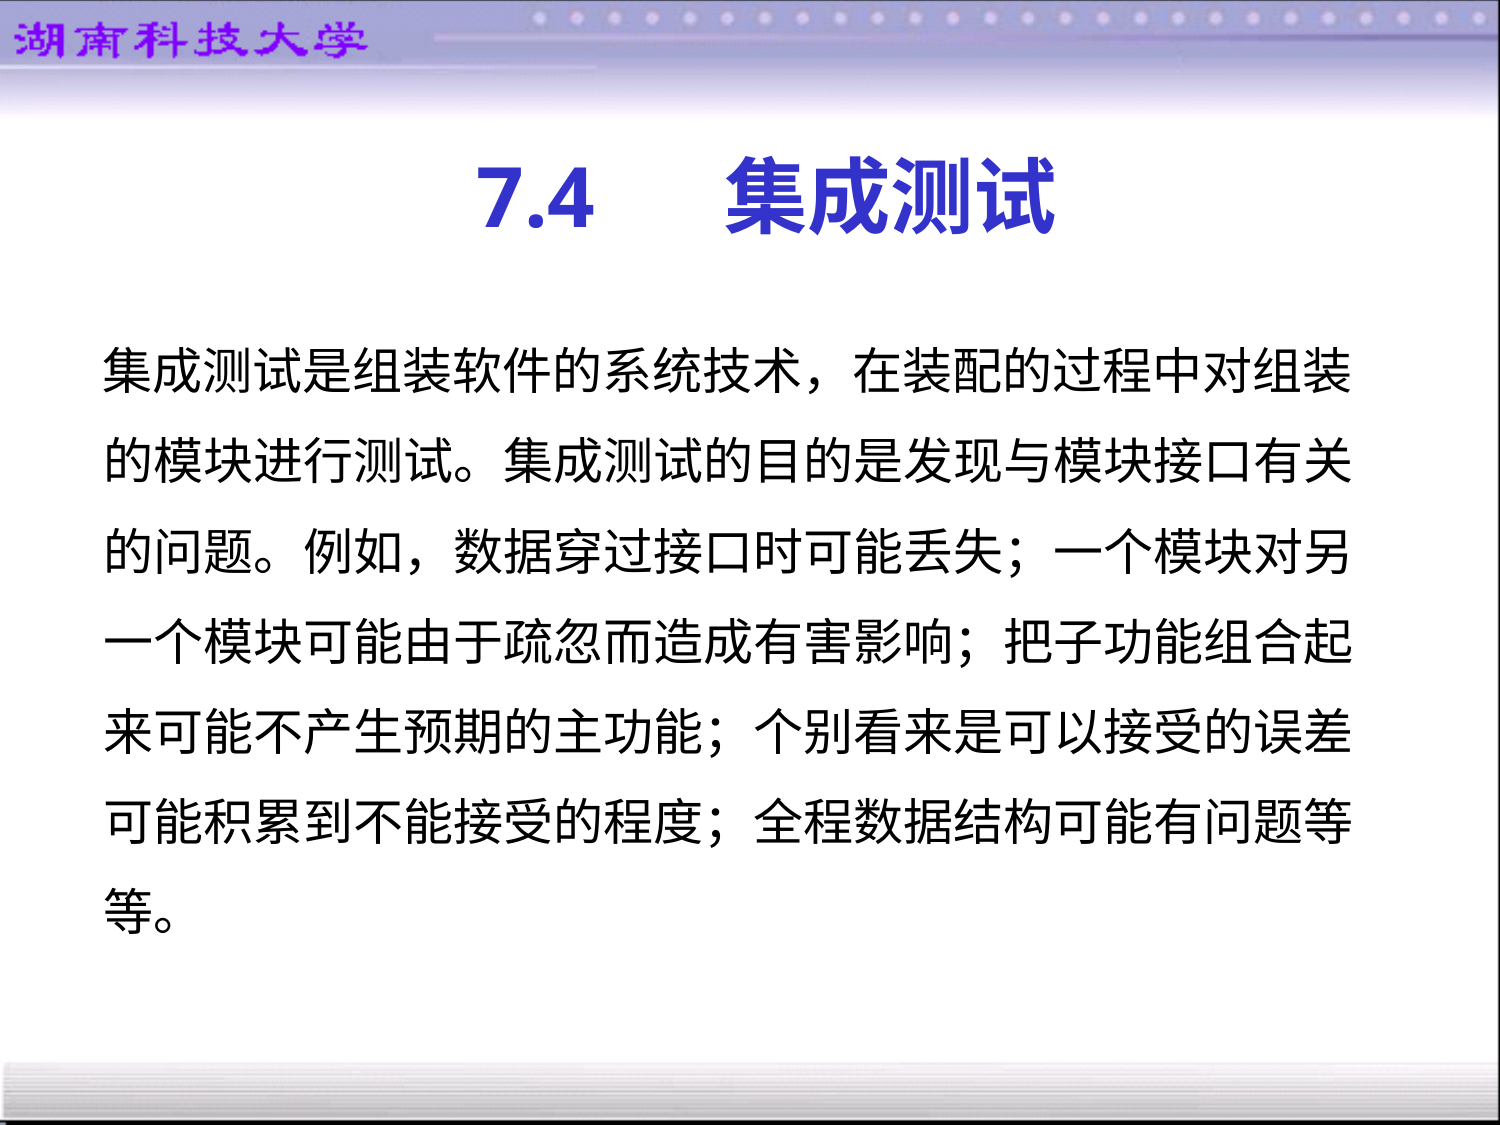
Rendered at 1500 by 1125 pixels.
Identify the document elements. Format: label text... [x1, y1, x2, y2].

text_box 7.4 集成测试 [461, 137, 1072, 252]
picture [0, 0, 1500, 1125]
text_box 集成测试是组装软件的系统技术，在装配的过程中对组装的模块进行测试。集成测试的目的是发现与模块接口有关的问题。例如，数据穿过接口时可能丢失；一个模块对另一个模块可能由于疏忽而造成有害影响；把子功能组合起来可能不产生预期的主功能；个别看来是可以接受的误差可能积累到不能接受的程度；全程数据结构可能有问题等等。 [41, 302, 1417, 752]
